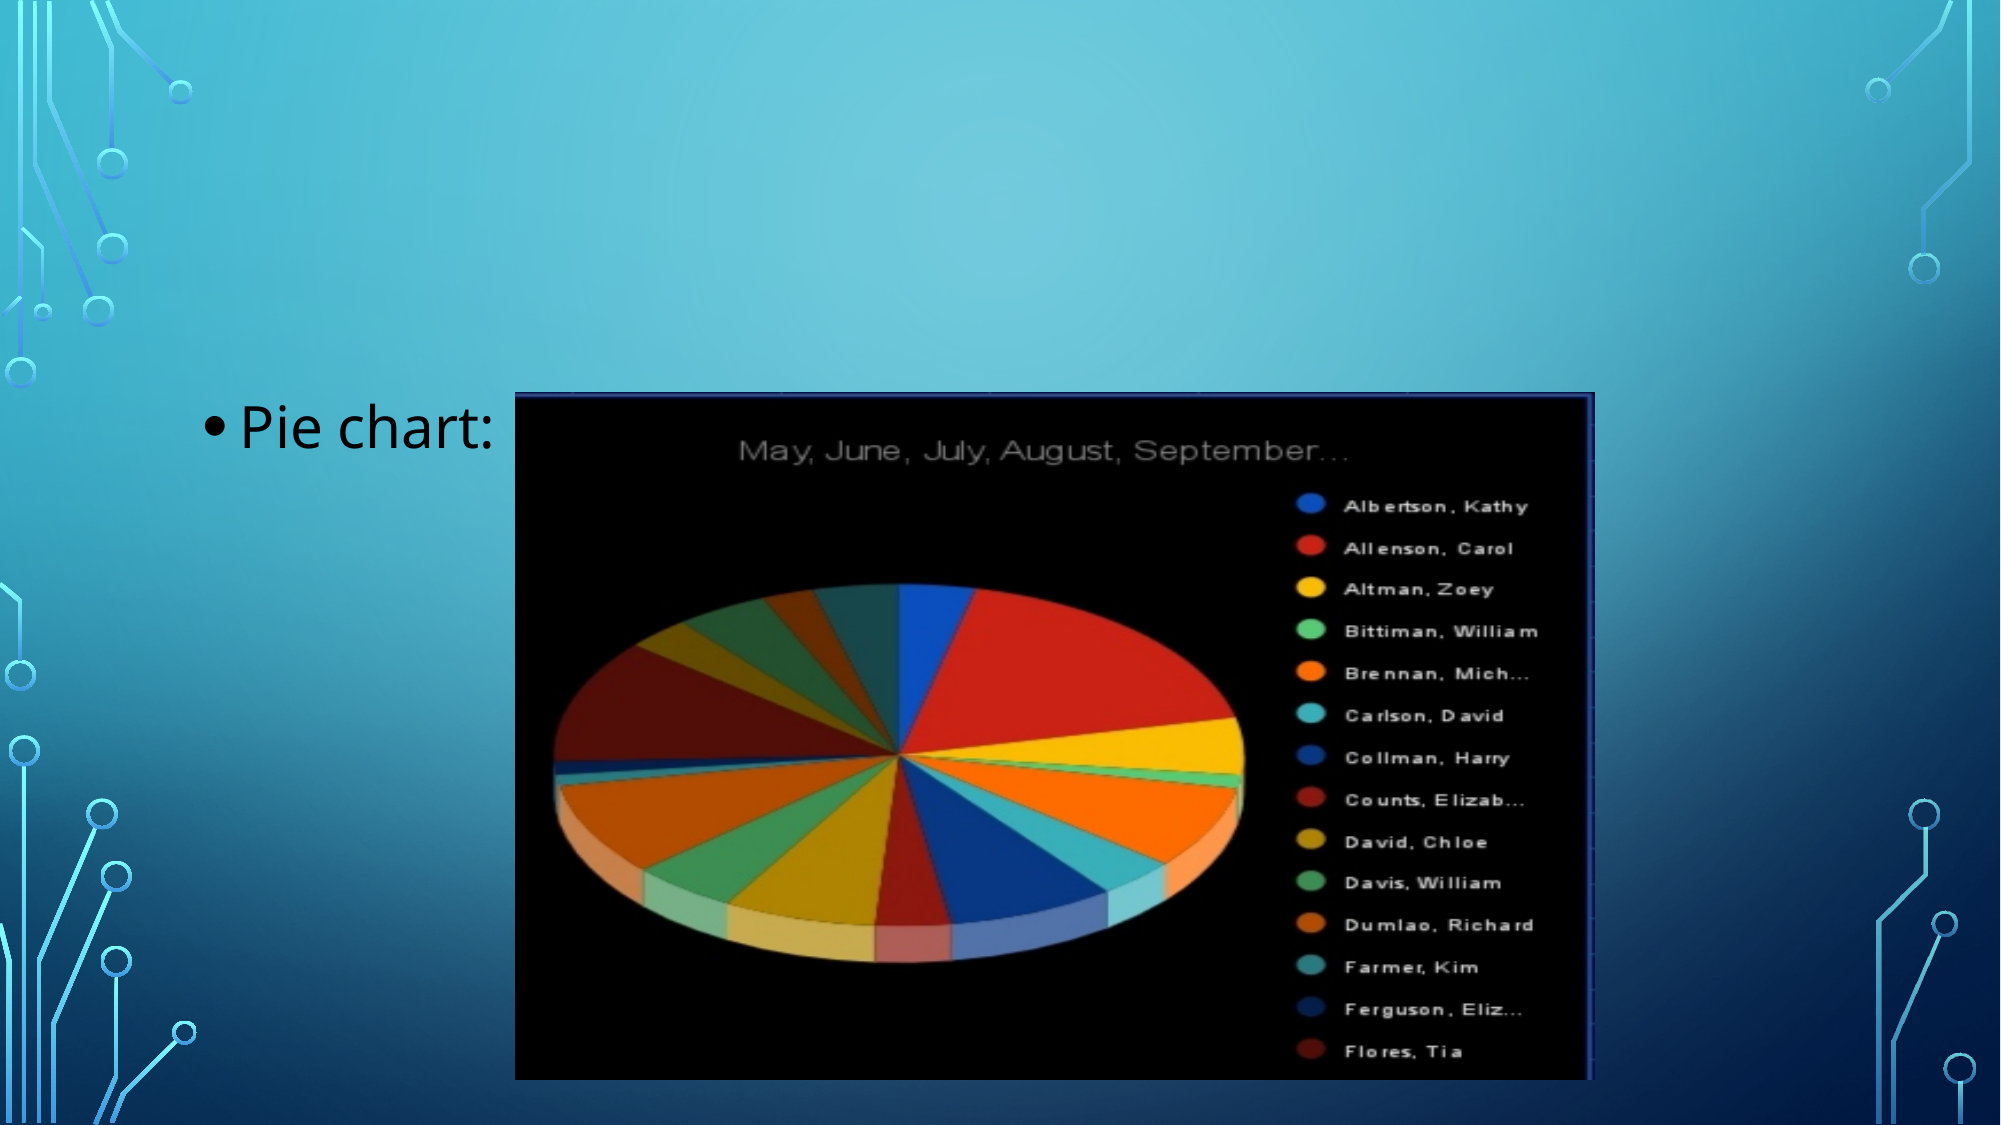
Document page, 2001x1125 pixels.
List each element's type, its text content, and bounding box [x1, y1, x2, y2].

picture [514, 391, 1595, 1080]
list Pie chart: [187, 369, 1813, 950]
